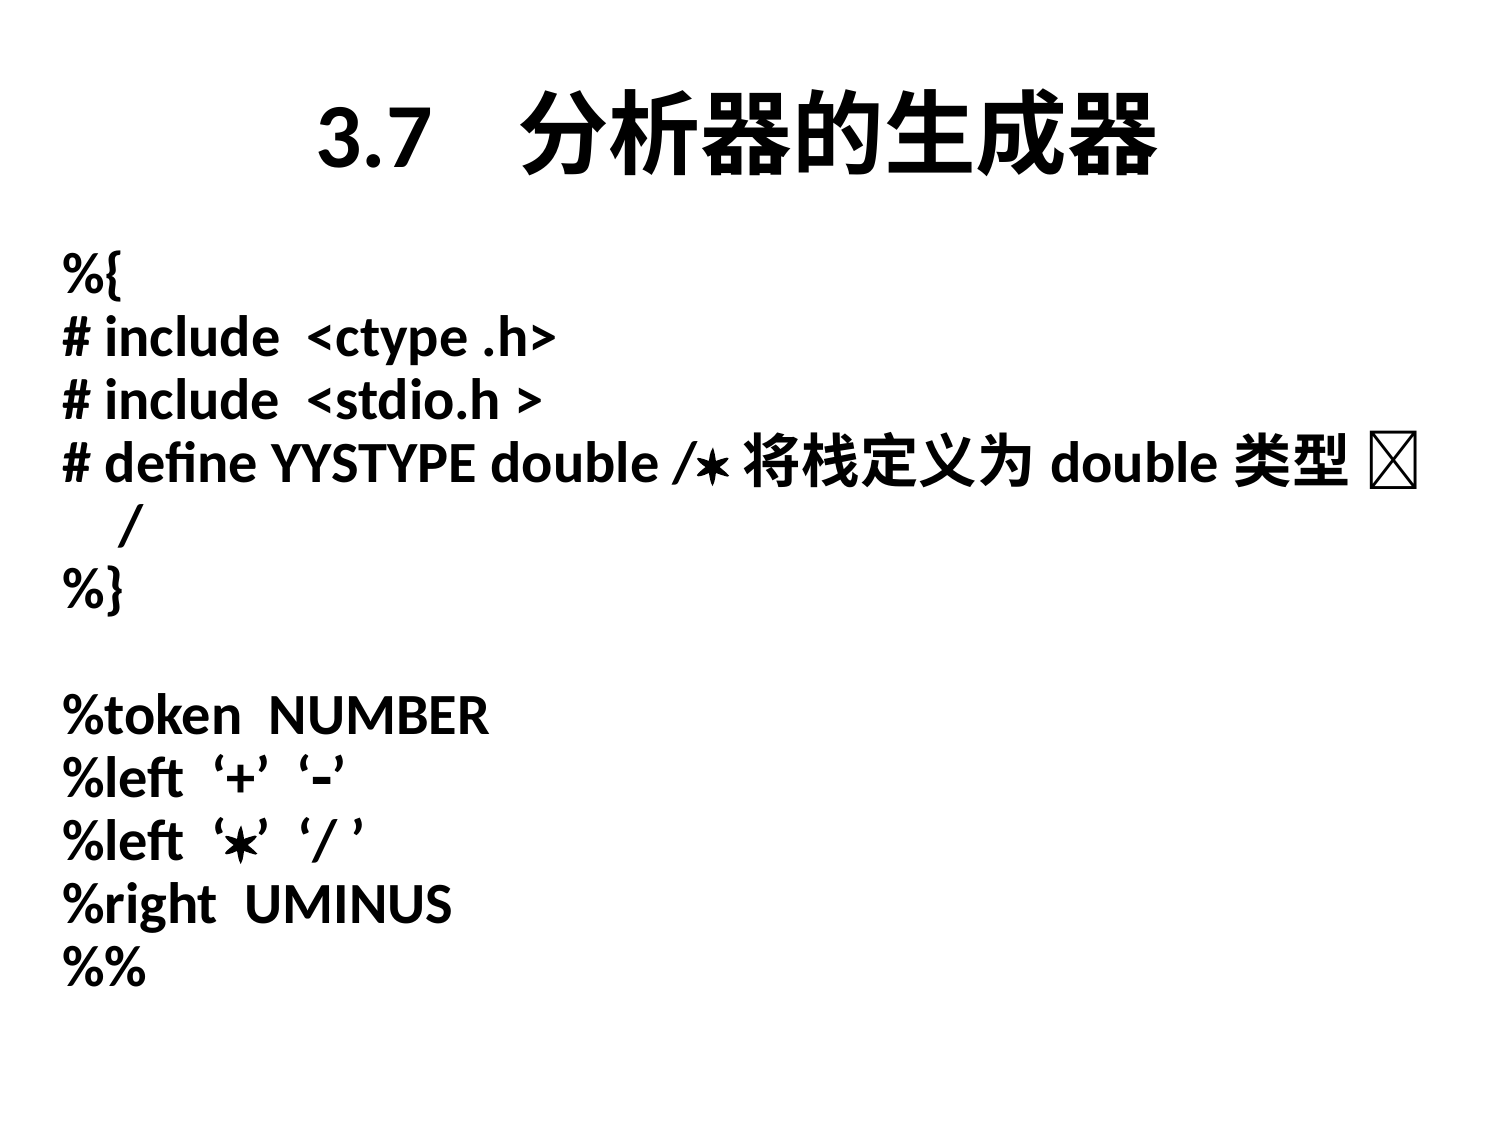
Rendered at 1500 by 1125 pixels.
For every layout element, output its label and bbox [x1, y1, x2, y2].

list [47, 235, 1452, 1063]
title [99, 37, 1375, 225]
